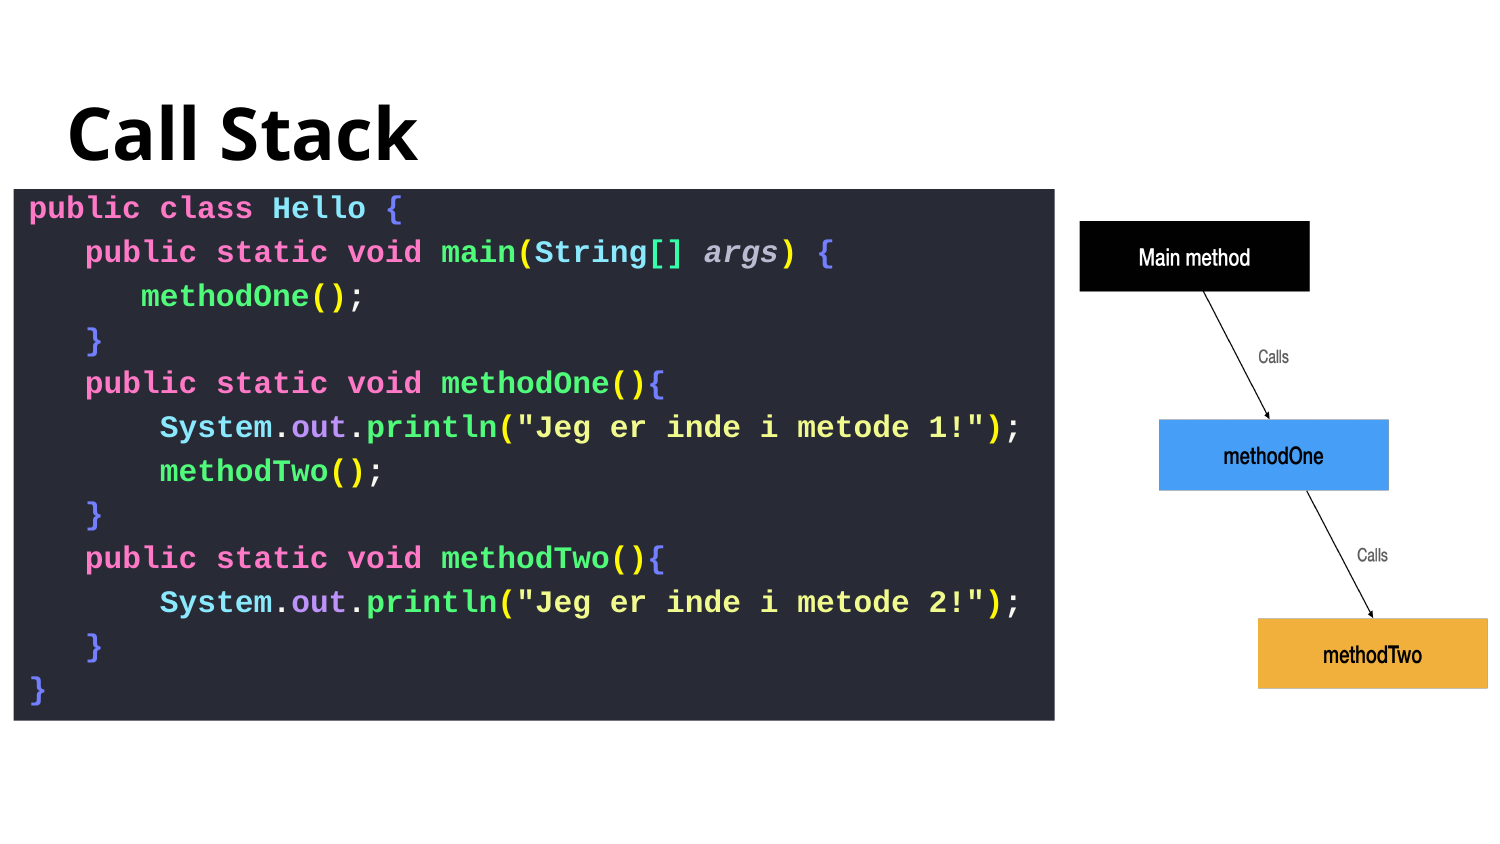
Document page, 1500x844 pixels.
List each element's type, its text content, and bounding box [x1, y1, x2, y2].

title Call Stack [51, 72, 1449, 167]
list public class Hello { public static void main(String[] args) { methodOne(); } public static void methodOne(){ System.out.println("Jeg er inde i metode 1!"); methodTwo(); } public static void methodTwo(){ System.out.println("Jeg er inde i metode 2!"); } } [13, 189, 1055, 721]
picture [1079, 220, 1488, 690]
